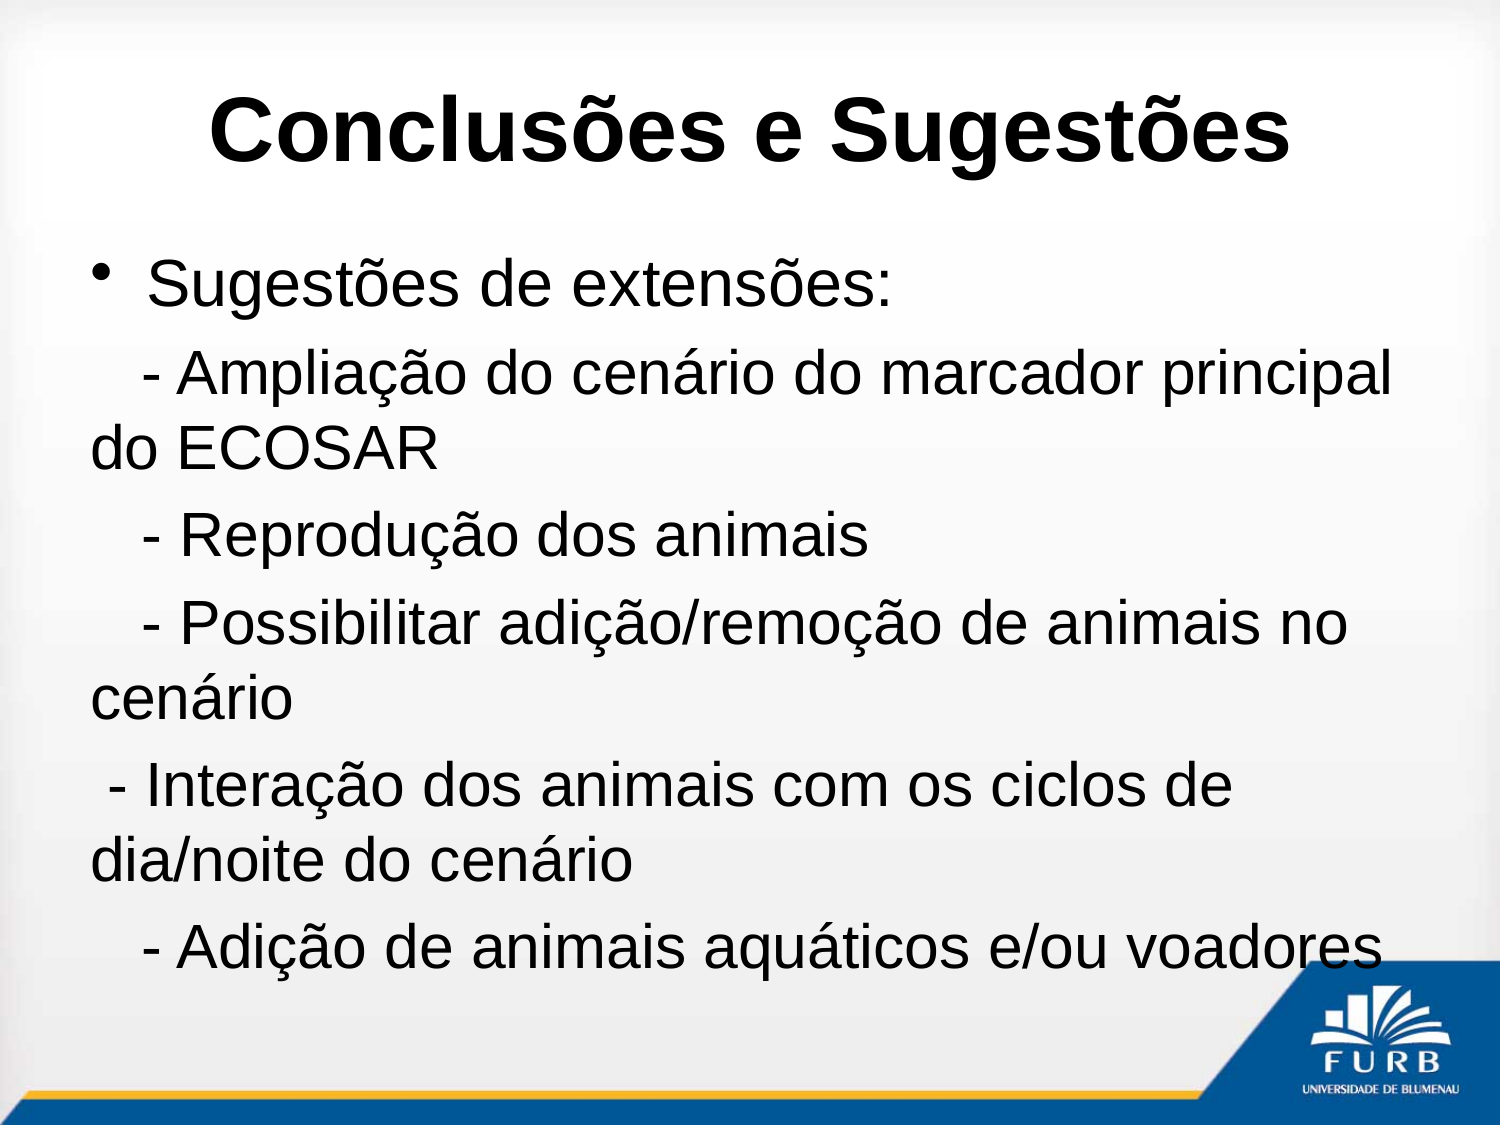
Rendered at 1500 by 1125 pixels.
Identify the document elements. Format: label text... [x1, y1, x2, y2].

picture [0, 0, 1500, 1125]
list Sugestões de extensões: - Ampliação do cenário do marcador principal do ECOSAR - Reprodução dos animais - Possibilitar adição/remoção de animais no cenário - Interação dos animais com os ciclos de dia/noite do cenário - Adição de animais aquáticos e/ou voadores [74, 231, 1426, 1000]
title Conclusões e Sugestões [76, 30, 1427, 219]
